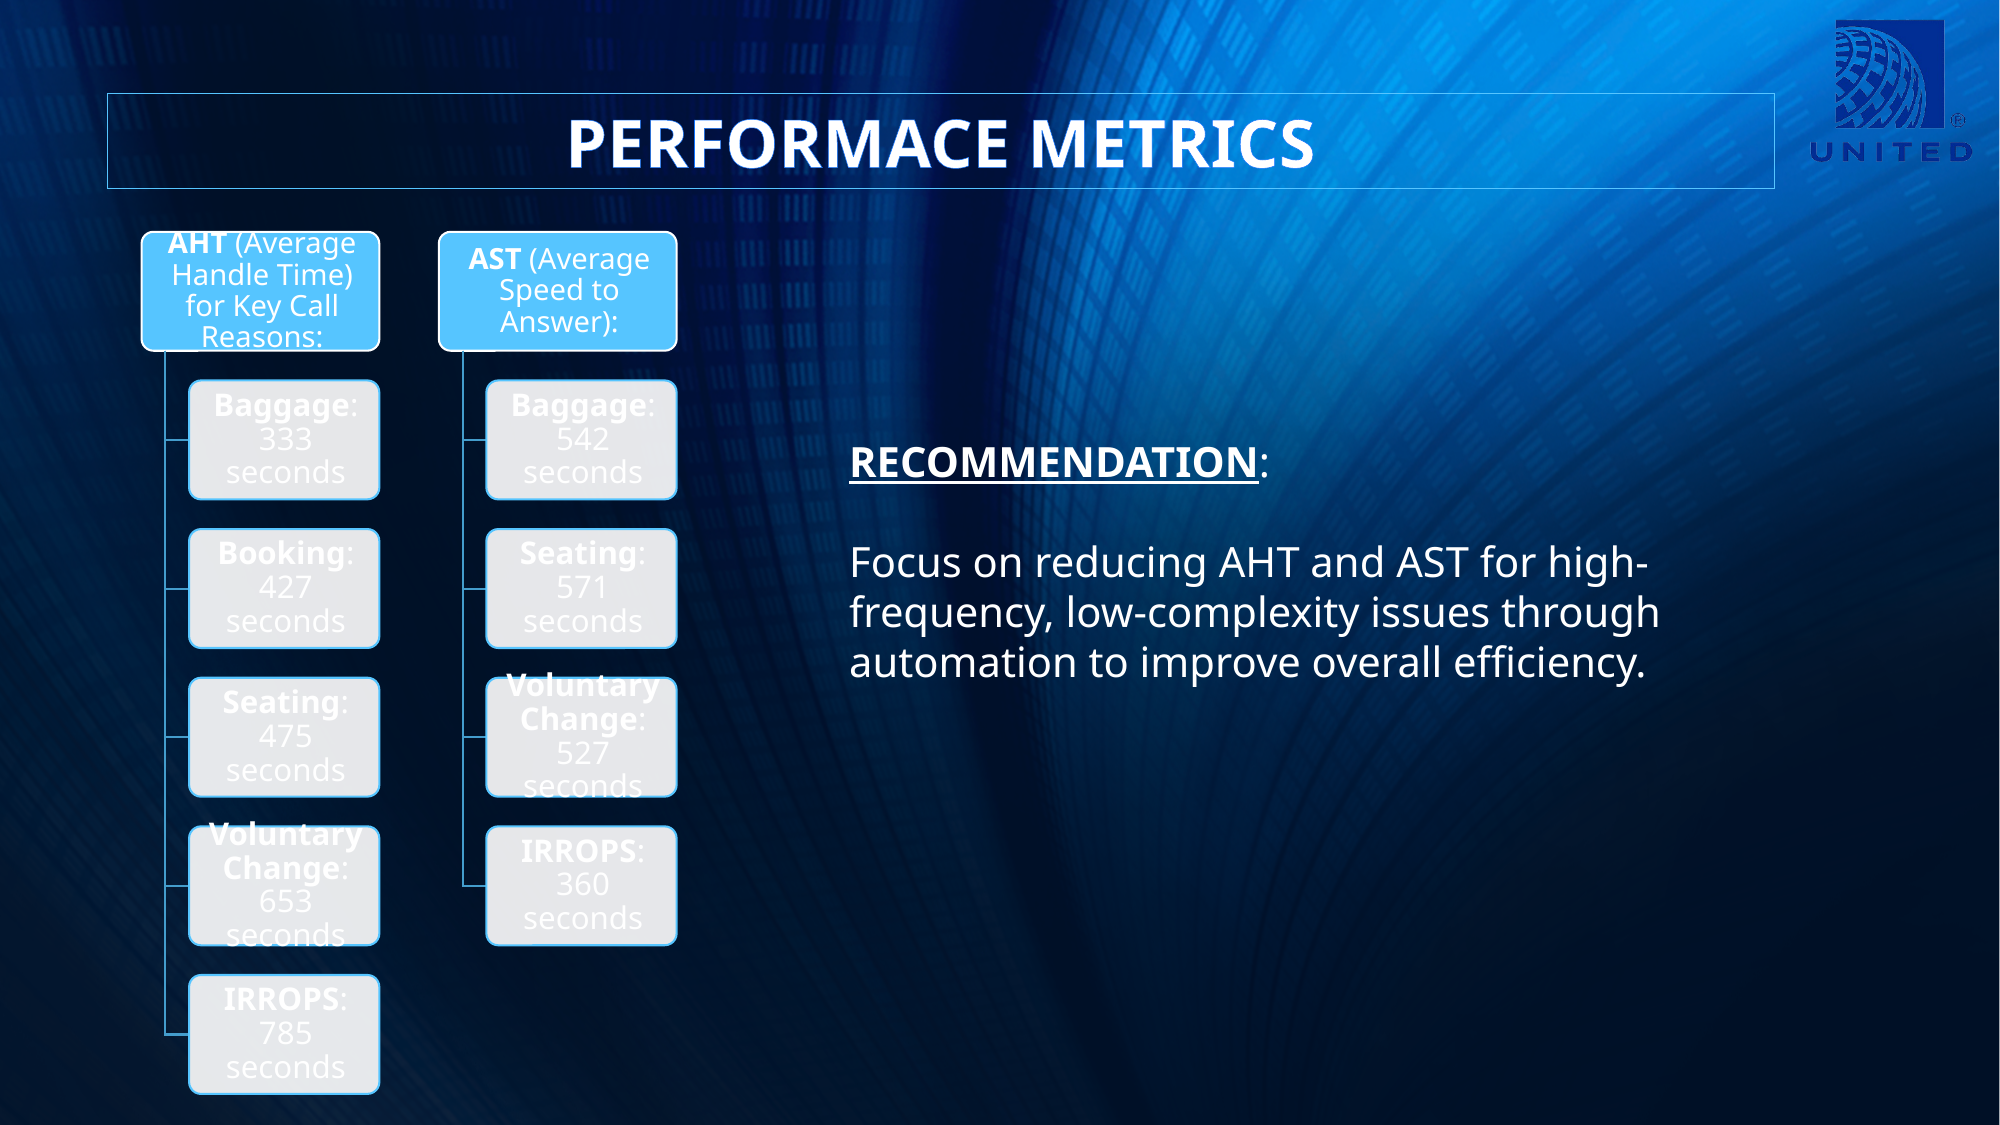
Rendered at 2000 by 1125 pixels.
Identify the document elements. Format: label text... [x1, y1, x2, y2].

picture [0, 0, 2000, 1125]
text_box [0, 231, 977, 1094]
text_box RECOMMENDATION: Focus on reducing AHT and AST for high-frequency, low-complexity issues through automation to improve overall efficiency. [977, 428, 1775, 694]
text_box PERFORMACE METRICS [107, 93, 1775, 189]
